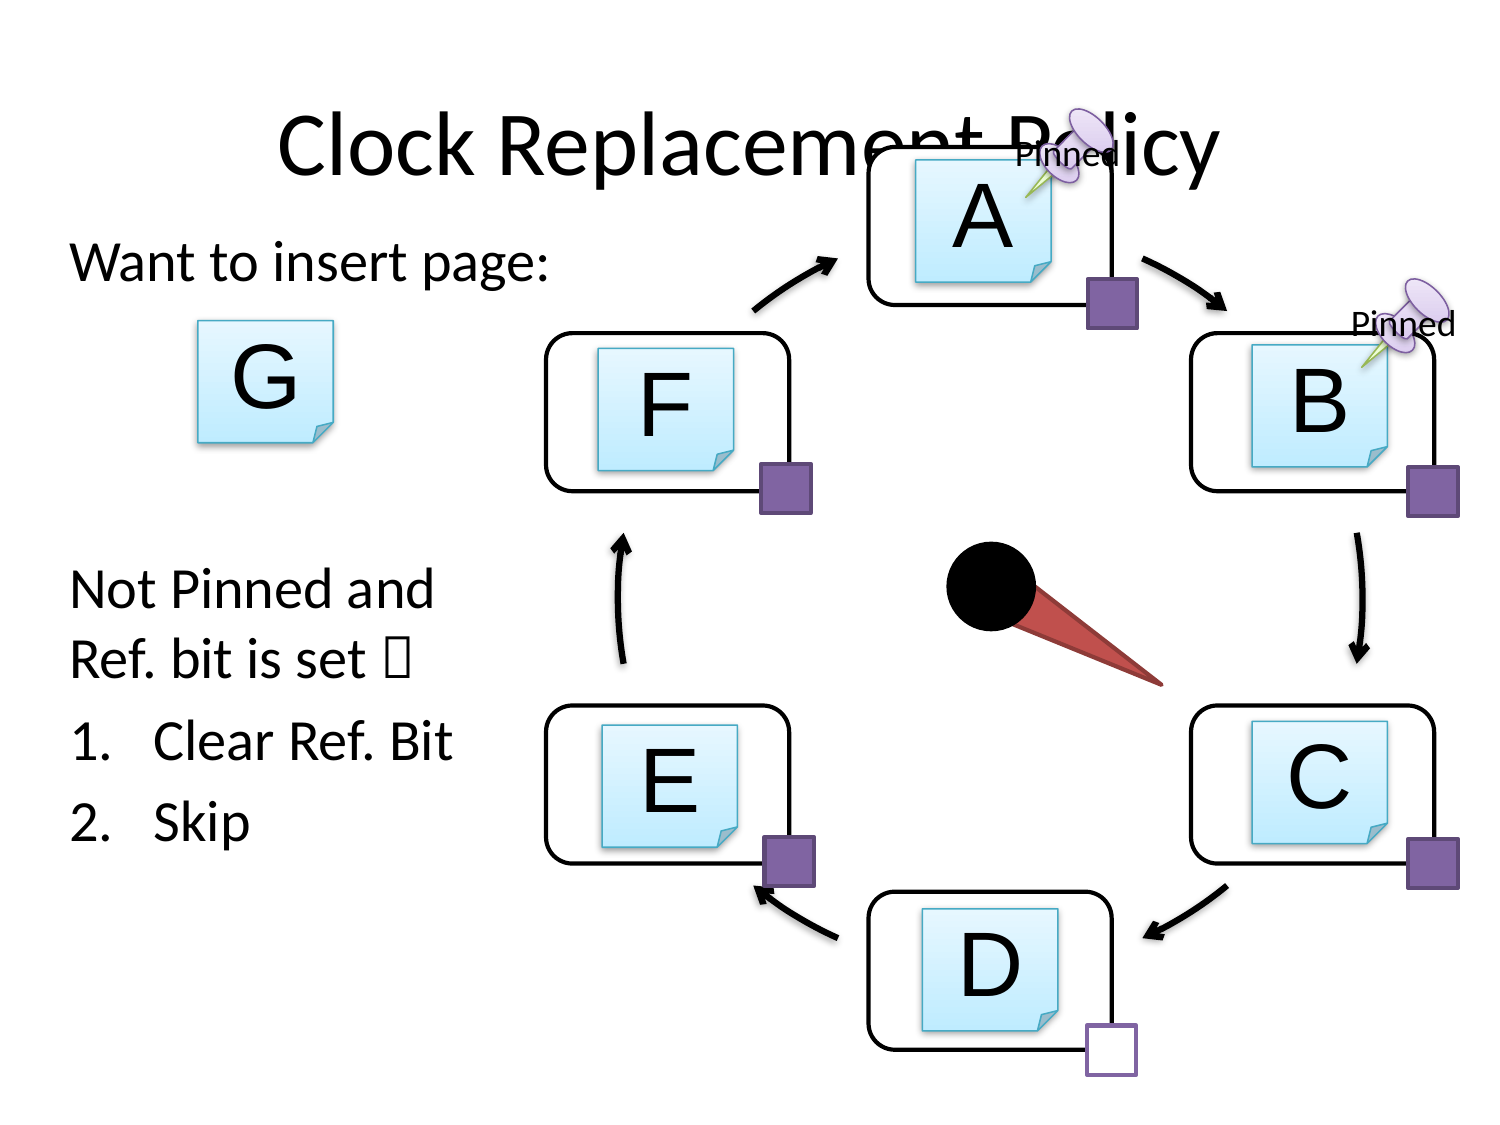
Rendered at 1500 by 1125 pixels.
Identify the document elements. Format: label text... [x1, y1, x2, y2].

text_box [1013, 105, 1123, 213]
list Want to insert page: Not Pinned and Ref. bit is set  Clear Ref. Bit Skip [54, 215, 714, 1079]
text_box G [197, 319, 335, 444]
text_box [1085, 1059, 1138, 1077]
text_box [792, 540, 1189, 631]
title Clock Replacement Policy [75, 45, 1425, 215]
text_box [1349, 275, 1459, 383]
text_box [480, 146, 1500, 1051]
